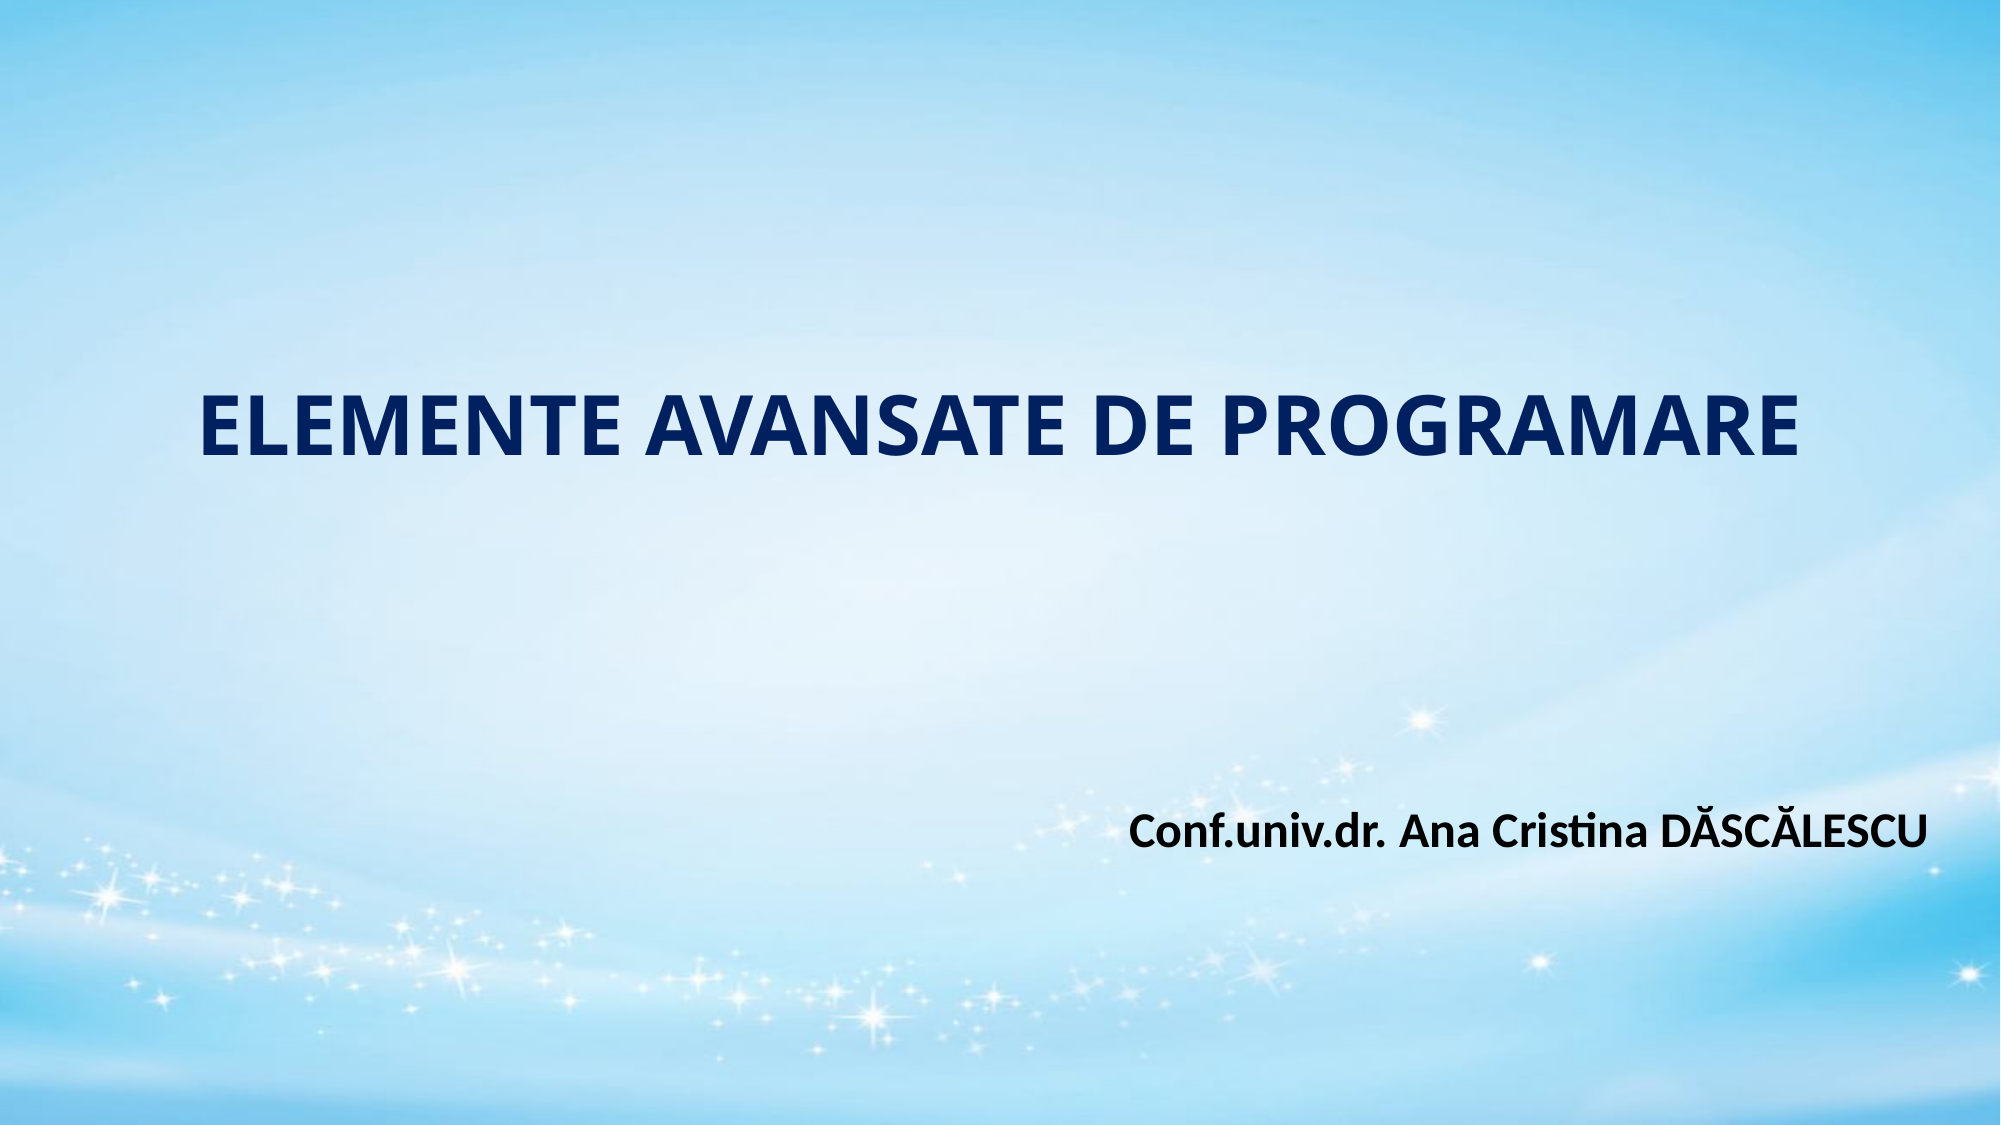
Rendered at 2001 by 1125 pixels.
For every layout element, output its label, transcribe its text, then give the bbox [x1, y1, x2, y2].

picture [0, 0, 2001, 1125]
subtitle Conf.univ.dr. Ana Cristina DĂSCĂLESCU [670, 796, 1945, 977]
title ELEMENTE AVANSATE DE PROGRAMARE [0, 211, 2000, 482]
